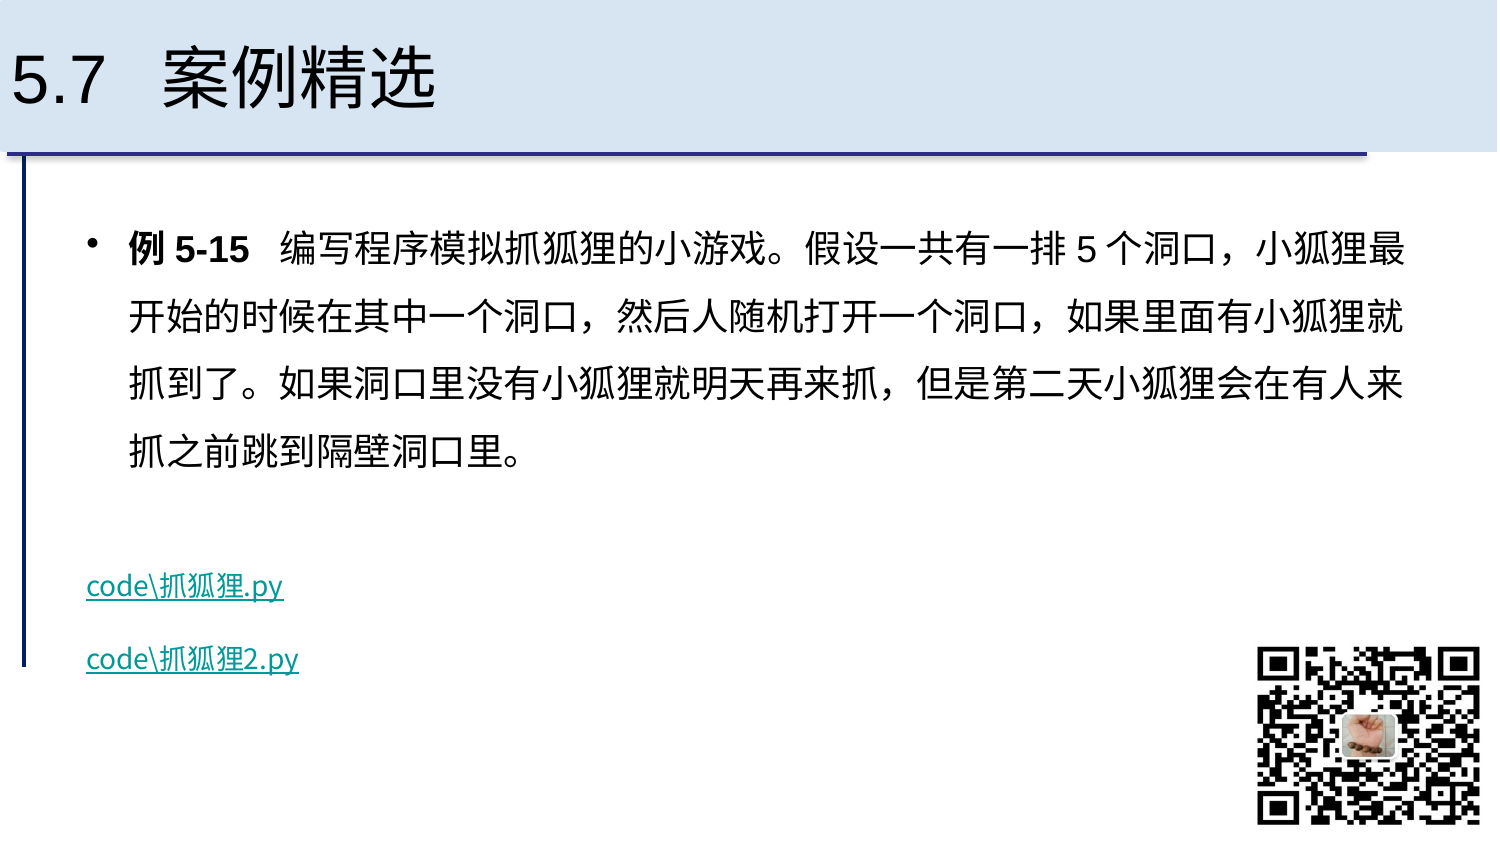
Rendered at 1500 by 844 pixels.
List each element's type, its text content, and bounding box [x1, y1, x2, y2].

title 5.7 案例精选 [0, 0, 1498, 152]
list 例5-15 编写程序模拟抓狐狸的小游戏。假设一共有一排5个洞口，小狐狸最开始的时候在其中一个洞口，然后人随机打开一个洞口，如果里面有小狐狸就抓到了。如果洞口里没有小狐狸就明天再来抓，但是第二天小狐狸会在有人来抓之前跳到隔壁洞口里。 code\抓狐狸.py code\抓狐狸2.py [74, 196, 1426, 755]
picture [1239, 632, 1497, 839]
